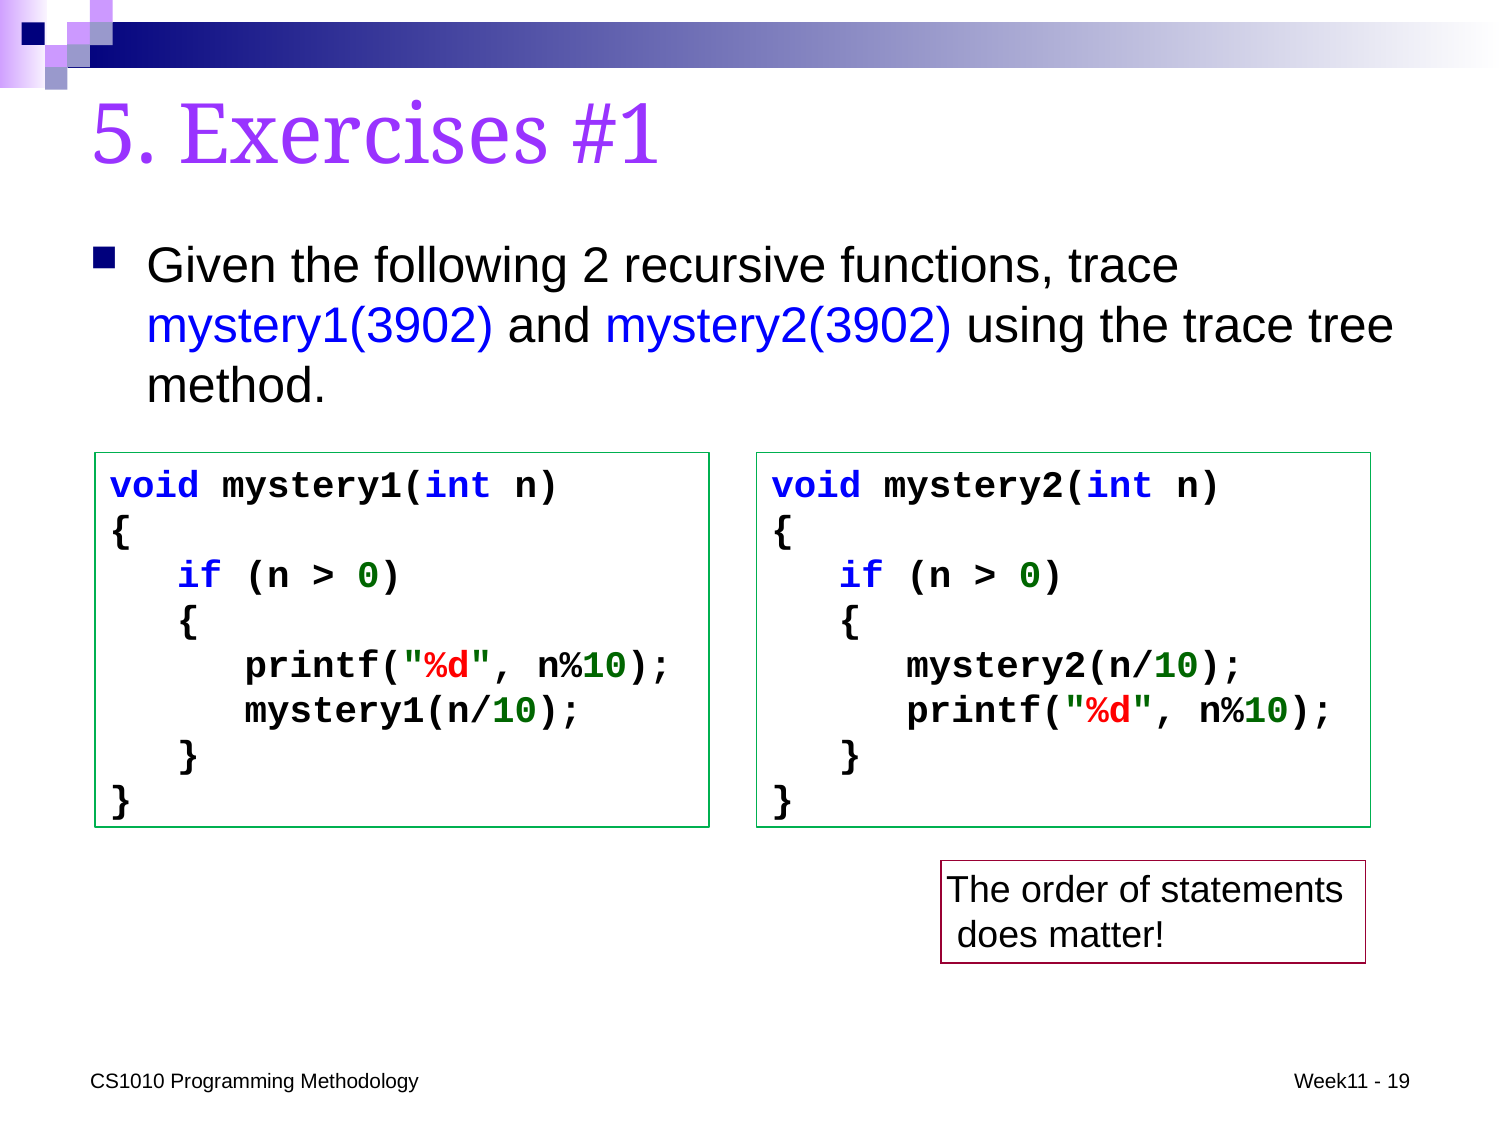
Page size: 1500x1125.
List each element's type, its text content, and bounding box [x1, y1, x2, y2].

title 5. Exercises #1 [74, 63, 1426, 197]
footer CS1010 Programming Methodology [74, 878, 439, 1101]
list Given the following 2 recursive functions, trace mystery1(3902) and mystery2(3902) using the trace tree method. [74, 224, 1426, 878]
slide_number Week11 - 19 [1275, 432, 1426, 1101]
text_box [931, 856, 1366, 964]
